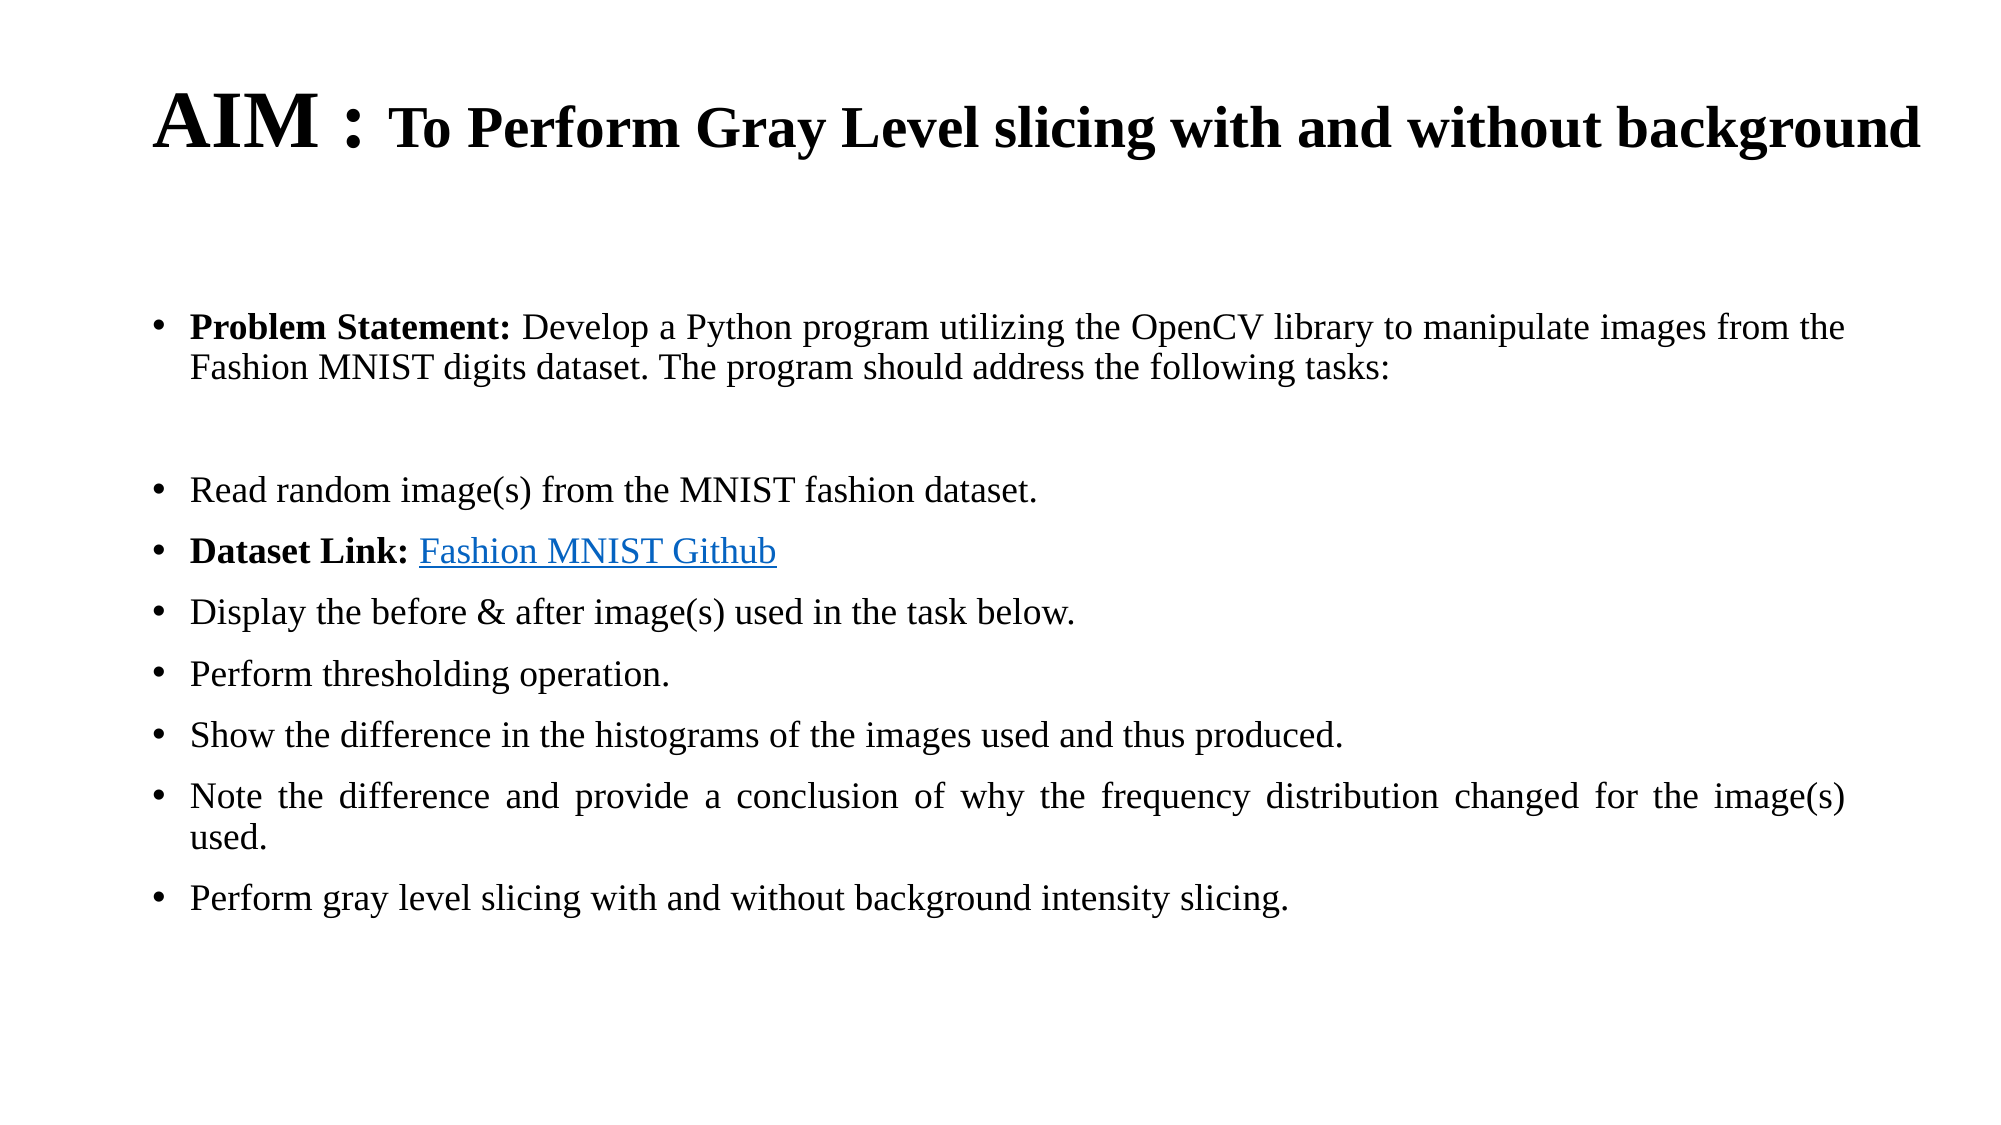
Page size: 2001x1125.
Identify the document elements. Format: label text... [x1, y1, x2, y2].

list Problem Statement: Develop a Python program utilizing the OpenCV library to manipulate images from the Fashion MNIST digits dataset. The program should address the following tasks: Read random image(s) from the MNIST fashion dataset. Dataset Link: Fashion MNIST Github Display the before & after image(s) used in the task below. Perform thresholding operation. Show the difference in the histograms of the images used and thus produced. Note the difference and provide a conclusion of why the frequency distribution changed for the image(s) used. Perform gray level slicing with and without background intensity slicing. [137, 299, 1863, 1014]
title AIM : To Perform Gray Level slicing with and without background [137, 59, 1970, 281]
